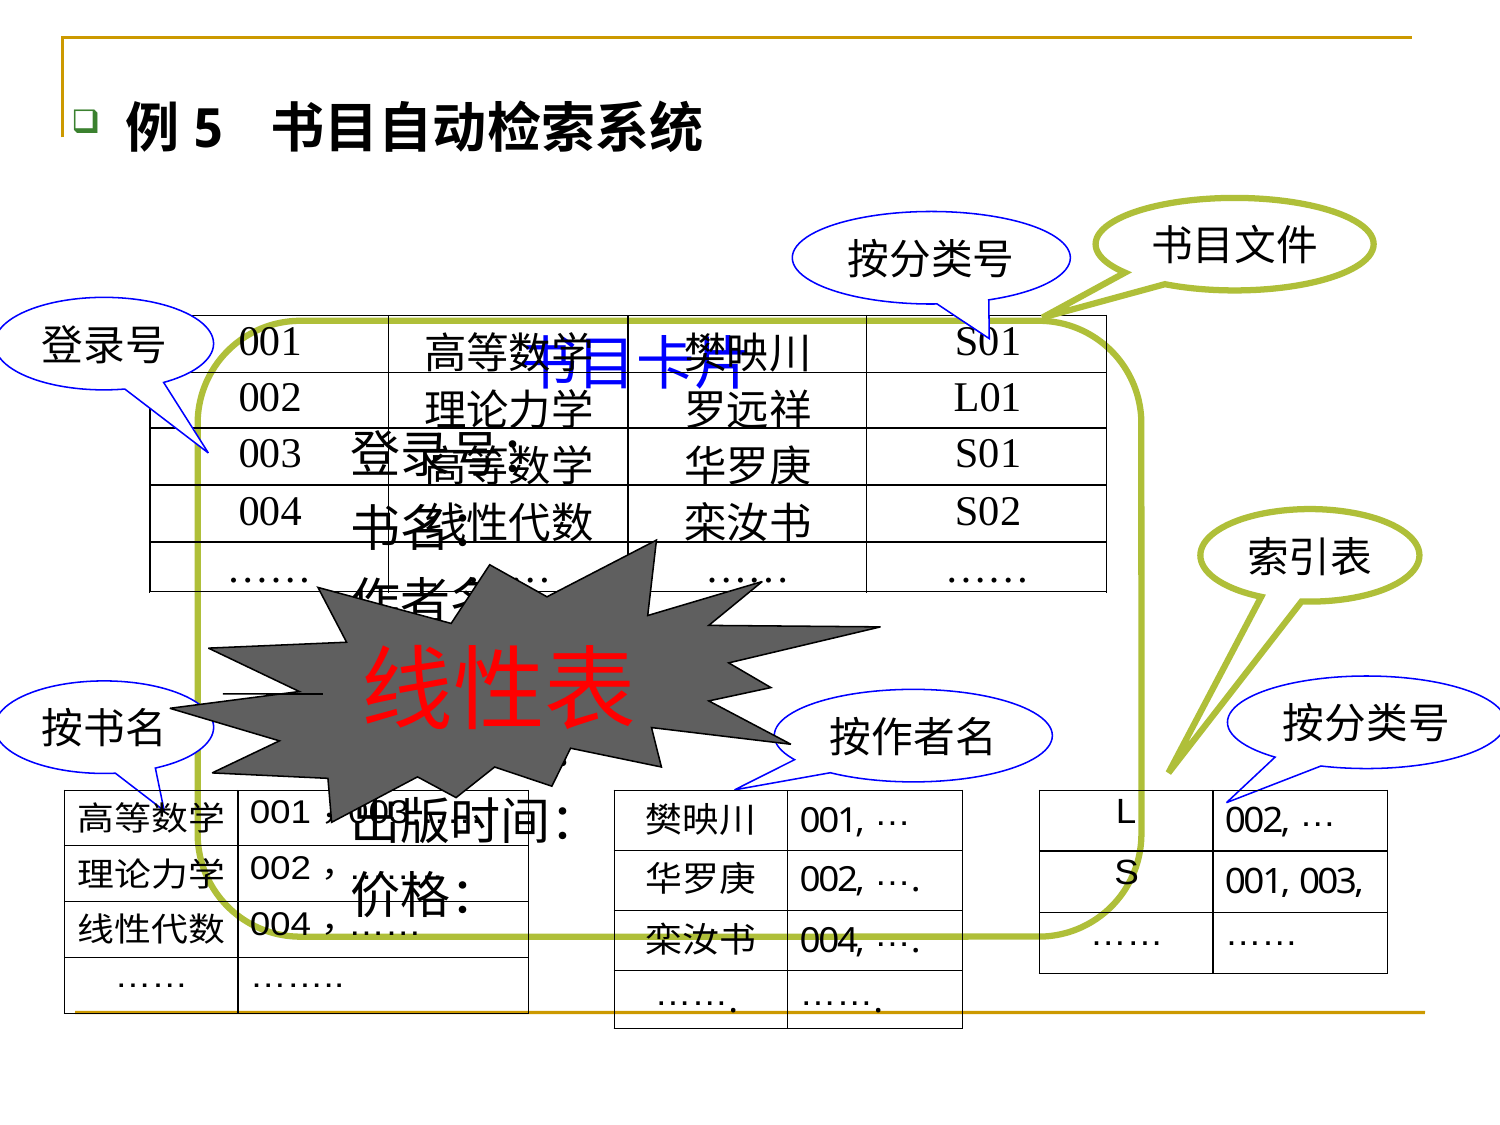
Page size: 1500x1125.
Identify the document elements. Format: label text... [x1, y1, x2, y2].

text_box 登录号 [0, 297, 143, 403]
list 例5 书目自动检索系统 [0, 0, 1360, 153]
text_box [0, 508, 1500, 1060]
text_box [148, 197, 1371, 507]
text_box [188, 548, 862, 814]
